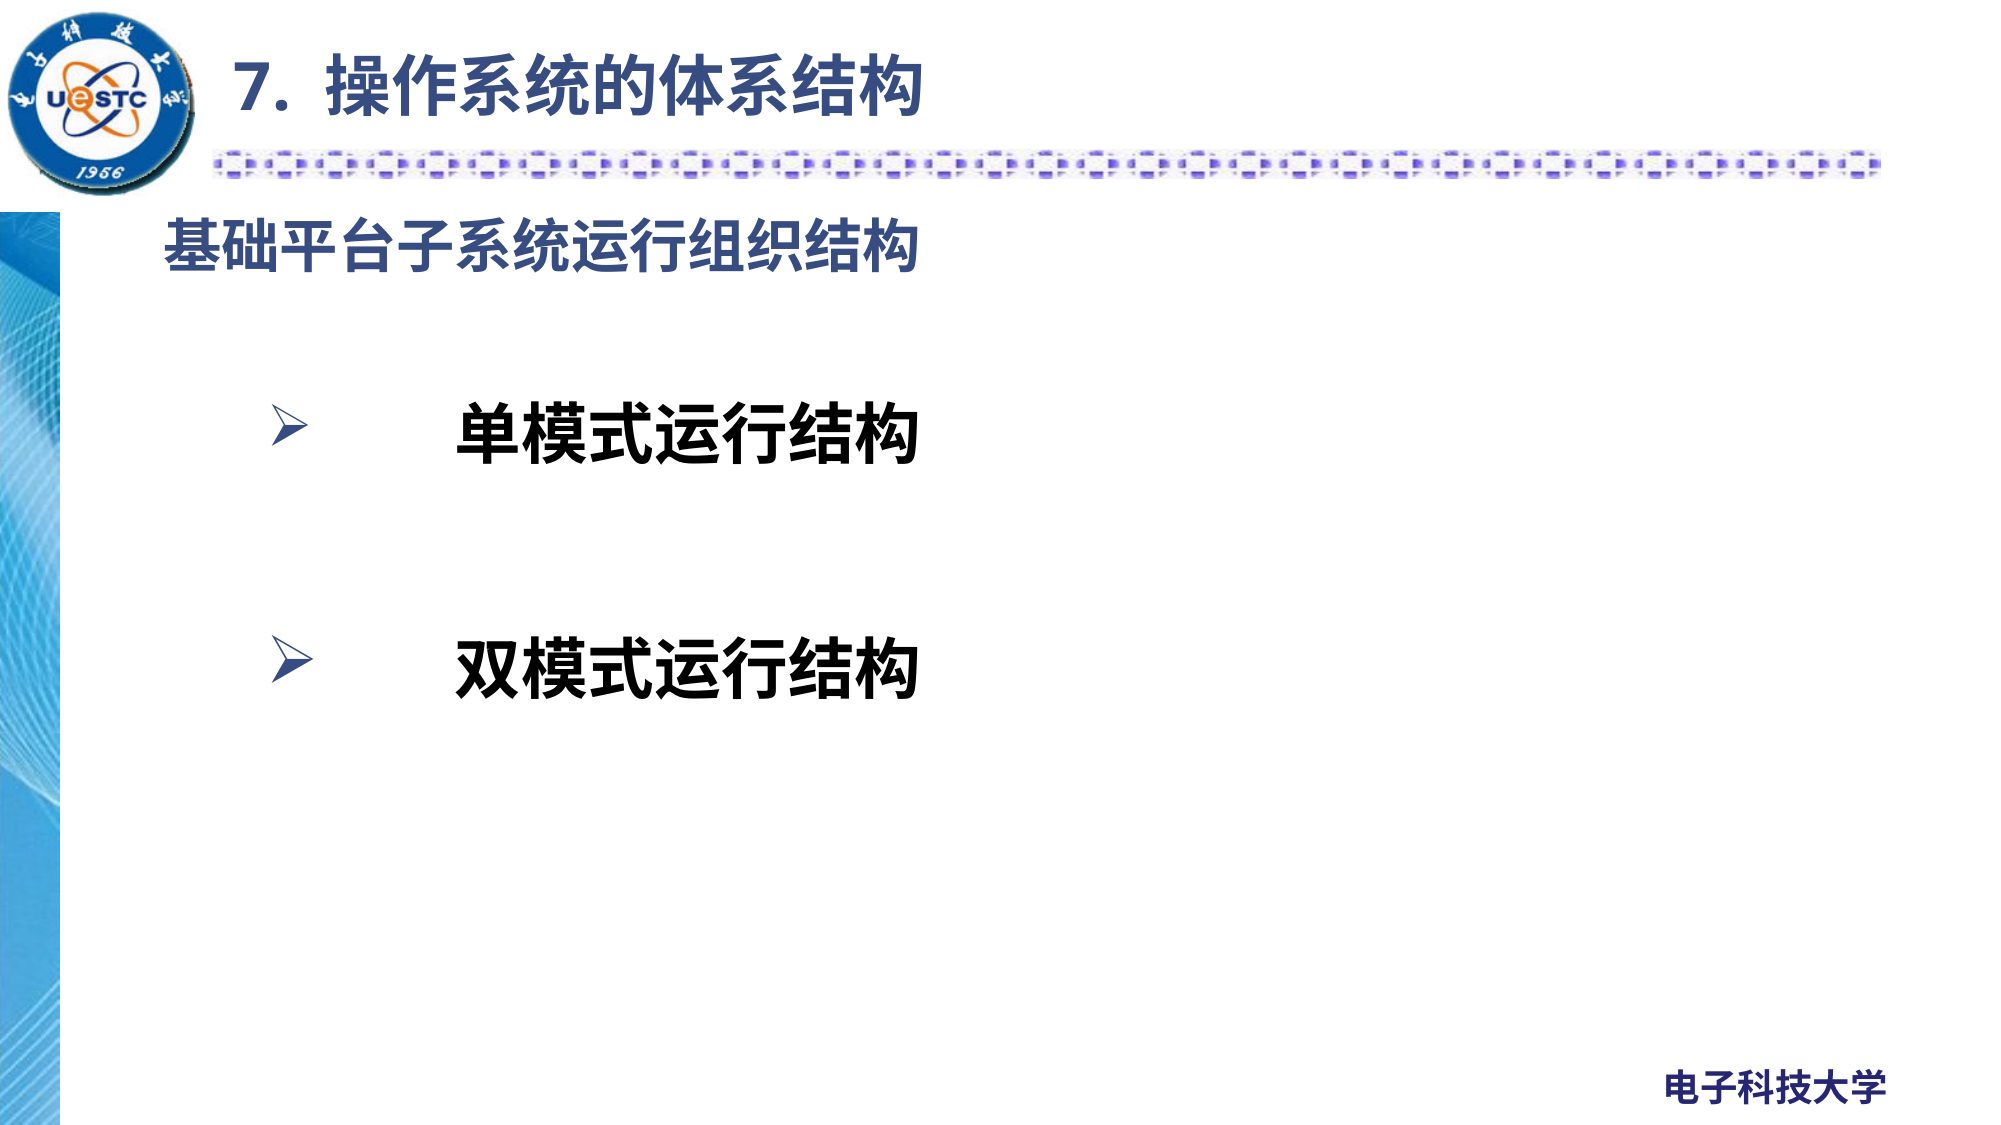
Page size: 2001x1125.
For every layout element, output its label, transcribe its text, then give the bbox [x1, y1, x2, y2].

picture [7, 0, 195, 197]
picture [0, 212, 60, 1125]
text_box 7. 操作系统的体系结构 [219, 45, 1760, 136]
list 单模式运行结构 双模式运行结构 [252, 384, 1788, 770]
title 基础平台子系统运行组织结构 [148, 210, 1780, 301]
picture [212, 149, 1881, 179]
